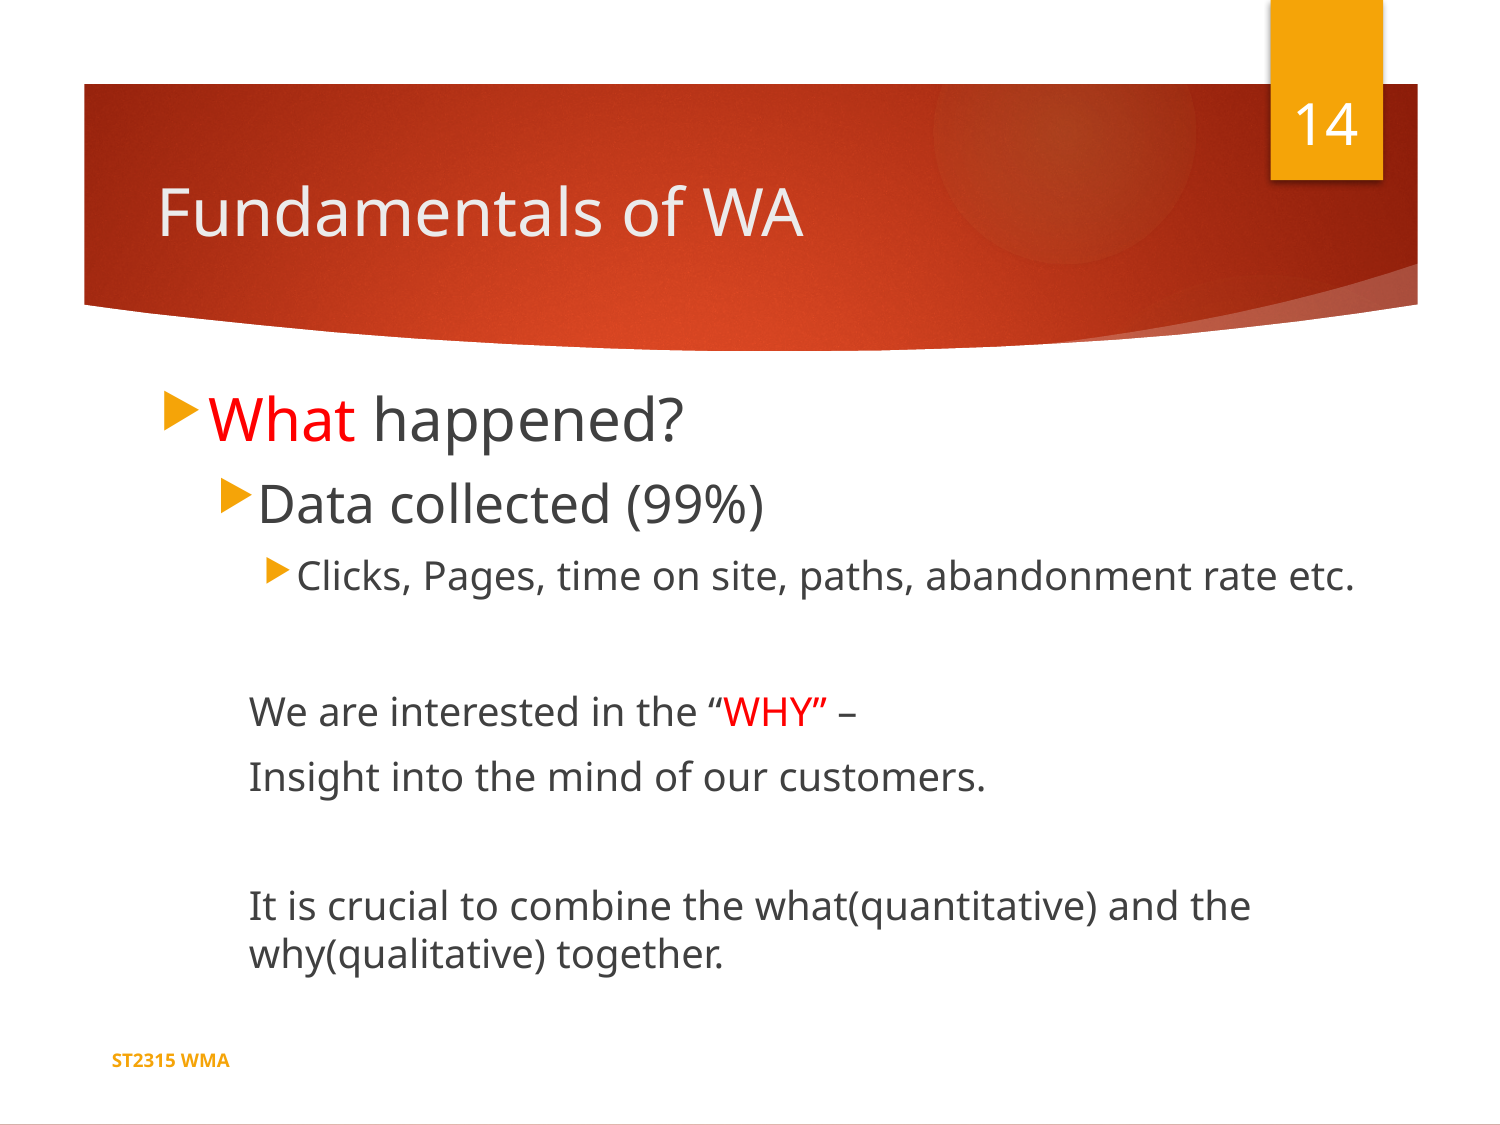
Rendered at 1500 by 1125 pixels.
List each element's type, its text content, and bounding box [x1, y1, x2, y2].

footer ST2315 WMA [96, 1044, 731, 1082]
list What happened? Data collected (99%) Clicks, Pages, time on site, paths, abandonment rate etc. We are interested in the “WHY” – Insight into the mind of our customers. It is crucial to combine the what(quantitative) and the why(qualitative) together. [144, 373, 1383, 1034]
slide_number 14 [1273, 48, 1378, 175]
title Fundamentals of WA [141, 151, 1183, 269]
